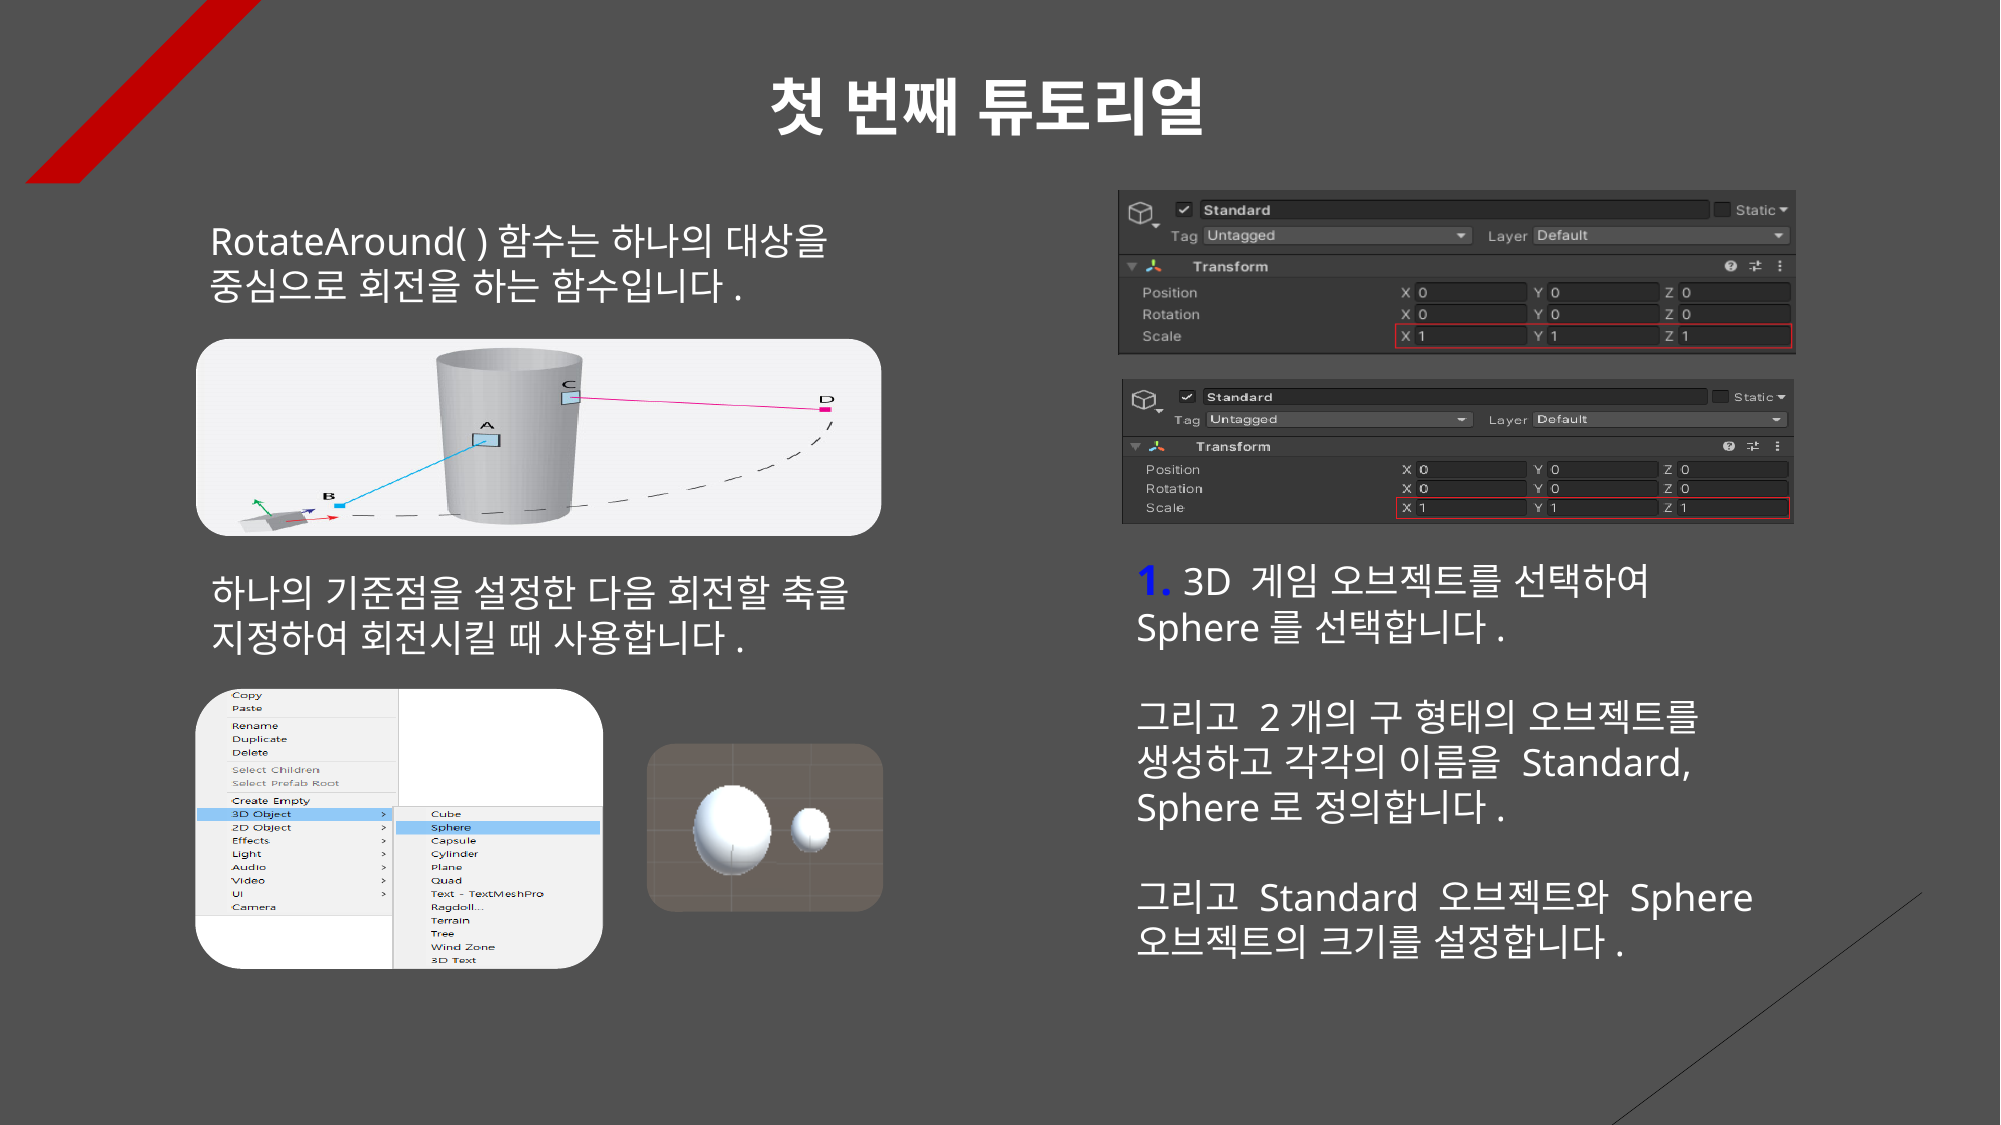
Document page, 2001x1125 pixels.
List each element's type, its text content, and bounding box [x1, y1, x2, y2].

picture [195, 688, 604, 969]
picture [1122, 379, 1794, 524]
picture [646, 743, 884, 912]
picture [196, 338, 882, 536]
text_box RotateAround( )함수는 하나의 대상을 중심으로 회전을 하는 함수입니다. [195, 210, 883, 316]
text_box 하나의 기준점을 설정한 다음 회전할 축을 지정하여 회전시킬 때 사용합니다. [196, 562, 884, 668]
picture [1118, 190, 1796, 355]
text_box 1. 3D 게임 오브젝트를 선택하여 Sphere를 선택합니다. 그리고 2개의 구 형태의 오브젝트를 생성하고 각각의 이름을 Standard, Sphere로 정의합니다. 그리고 Standard 오브젝트와 Sphere 오브젝트의 크기를 설정합니다. [1121, 546, 1794, 972]
text_box 첫 번째 튜토리얼 [754, 60, 1269, 151]
